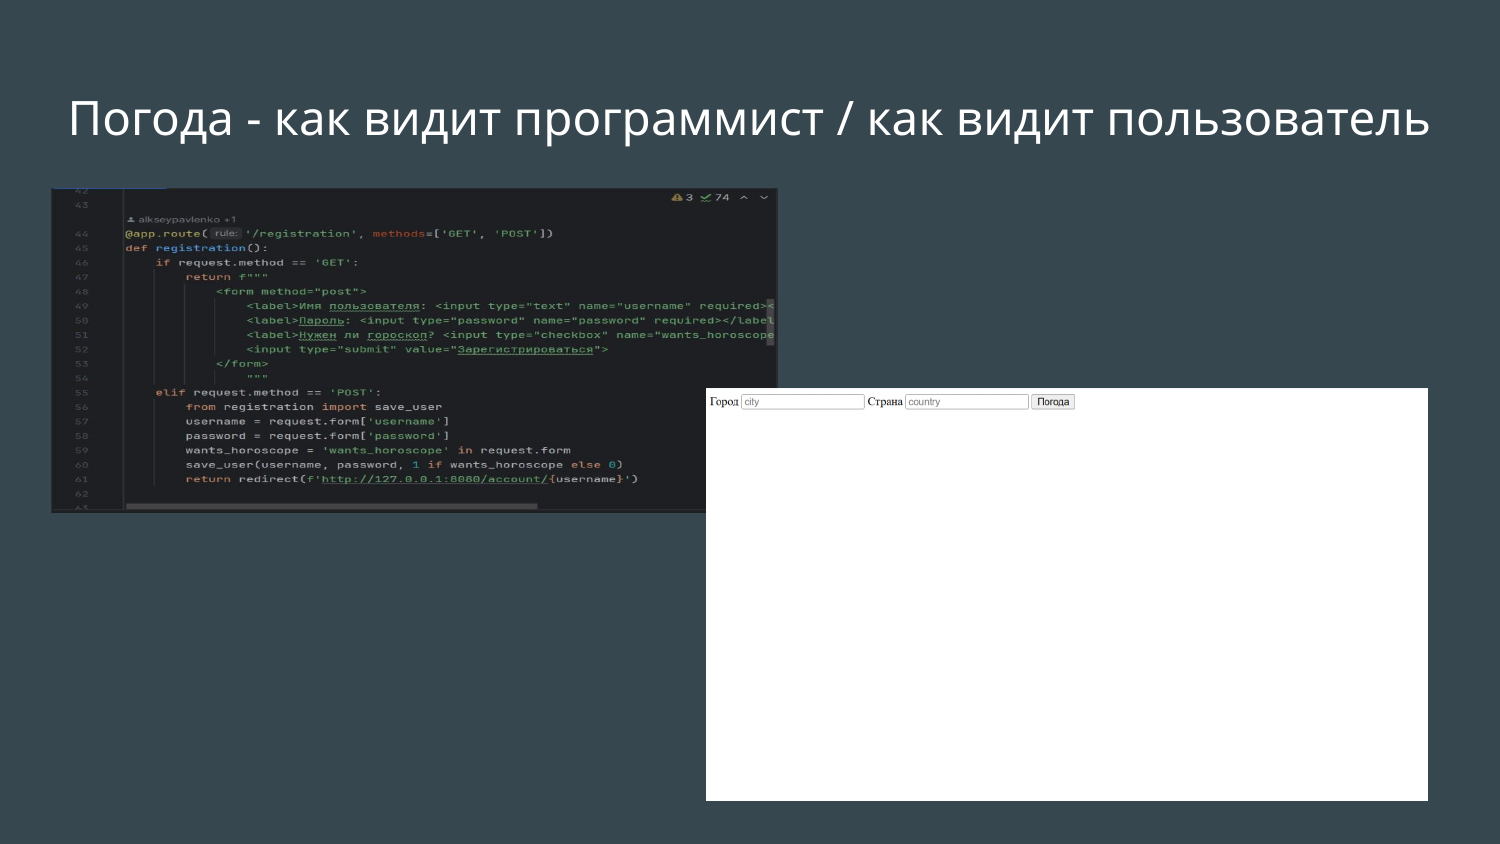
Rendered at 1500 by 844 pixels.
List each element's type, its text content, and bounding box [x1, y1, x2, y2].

title Погода - как видит программист / как видит пользователь [51, 72, 1449, 167]
picture [50, 188, 1428, 801]
